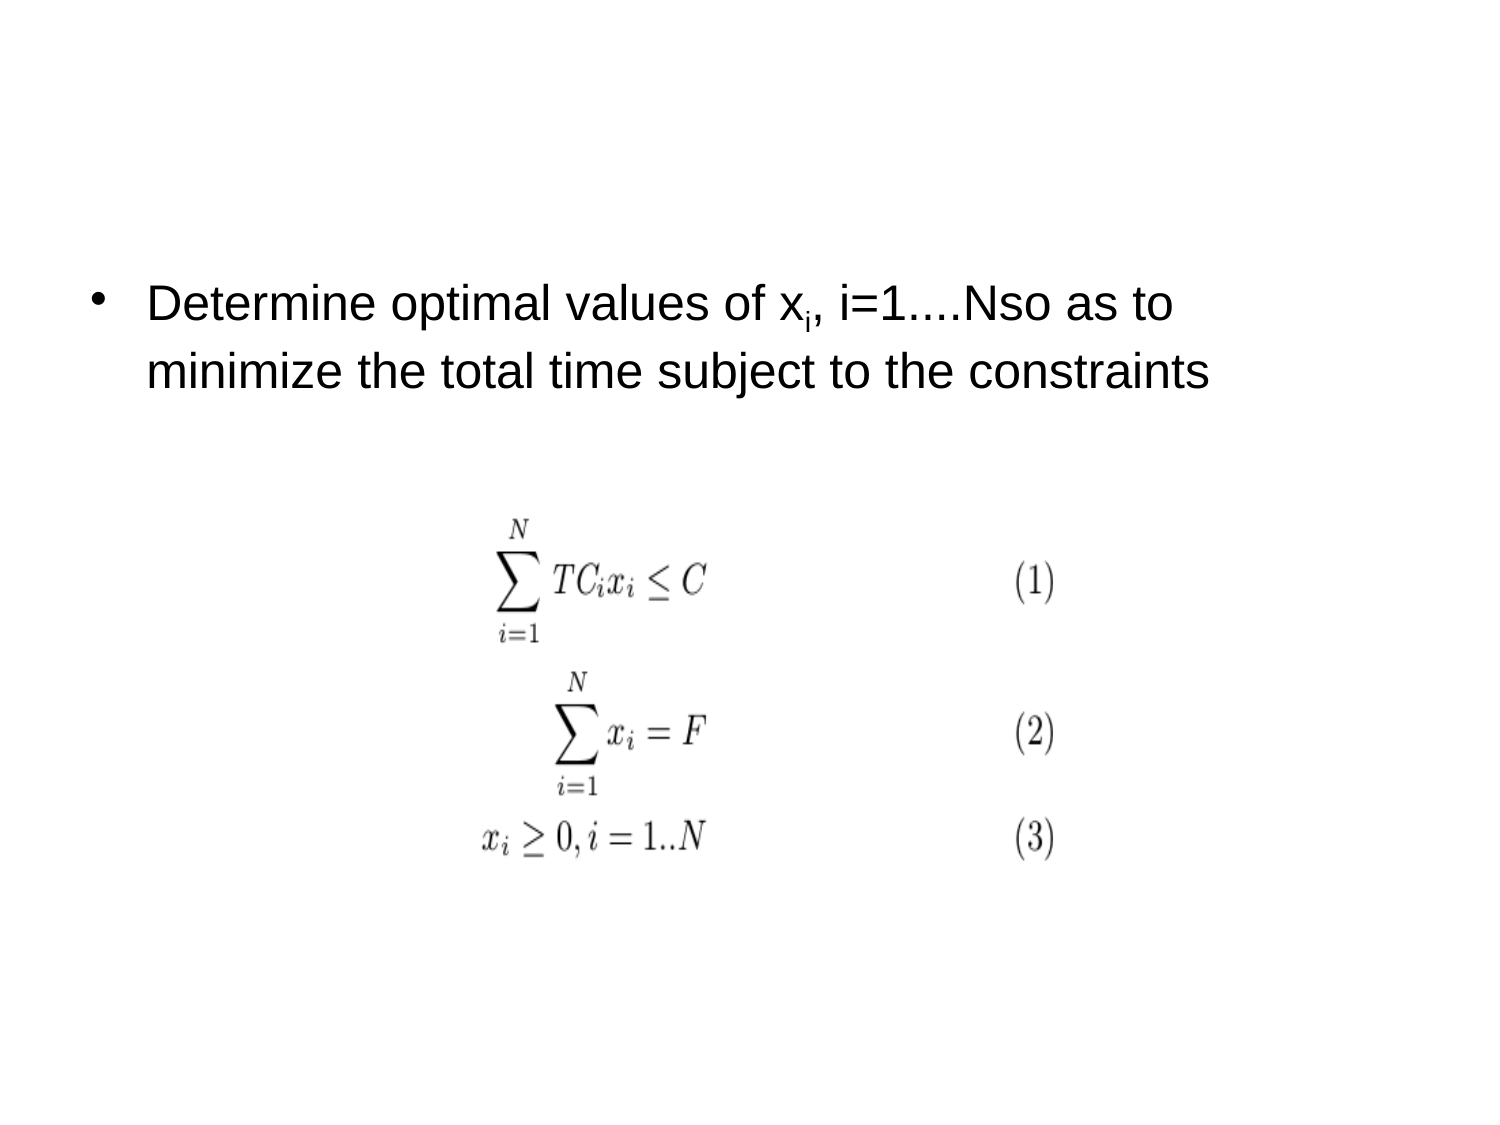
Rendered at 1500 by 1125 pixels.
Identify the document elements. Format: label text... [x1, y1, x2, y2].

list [204, 491, 1102, 881]
list Determine optimal values of xi, i=1....Nso as to minimize the total time subject to the constraints [74, 262, 1319, 1006]
